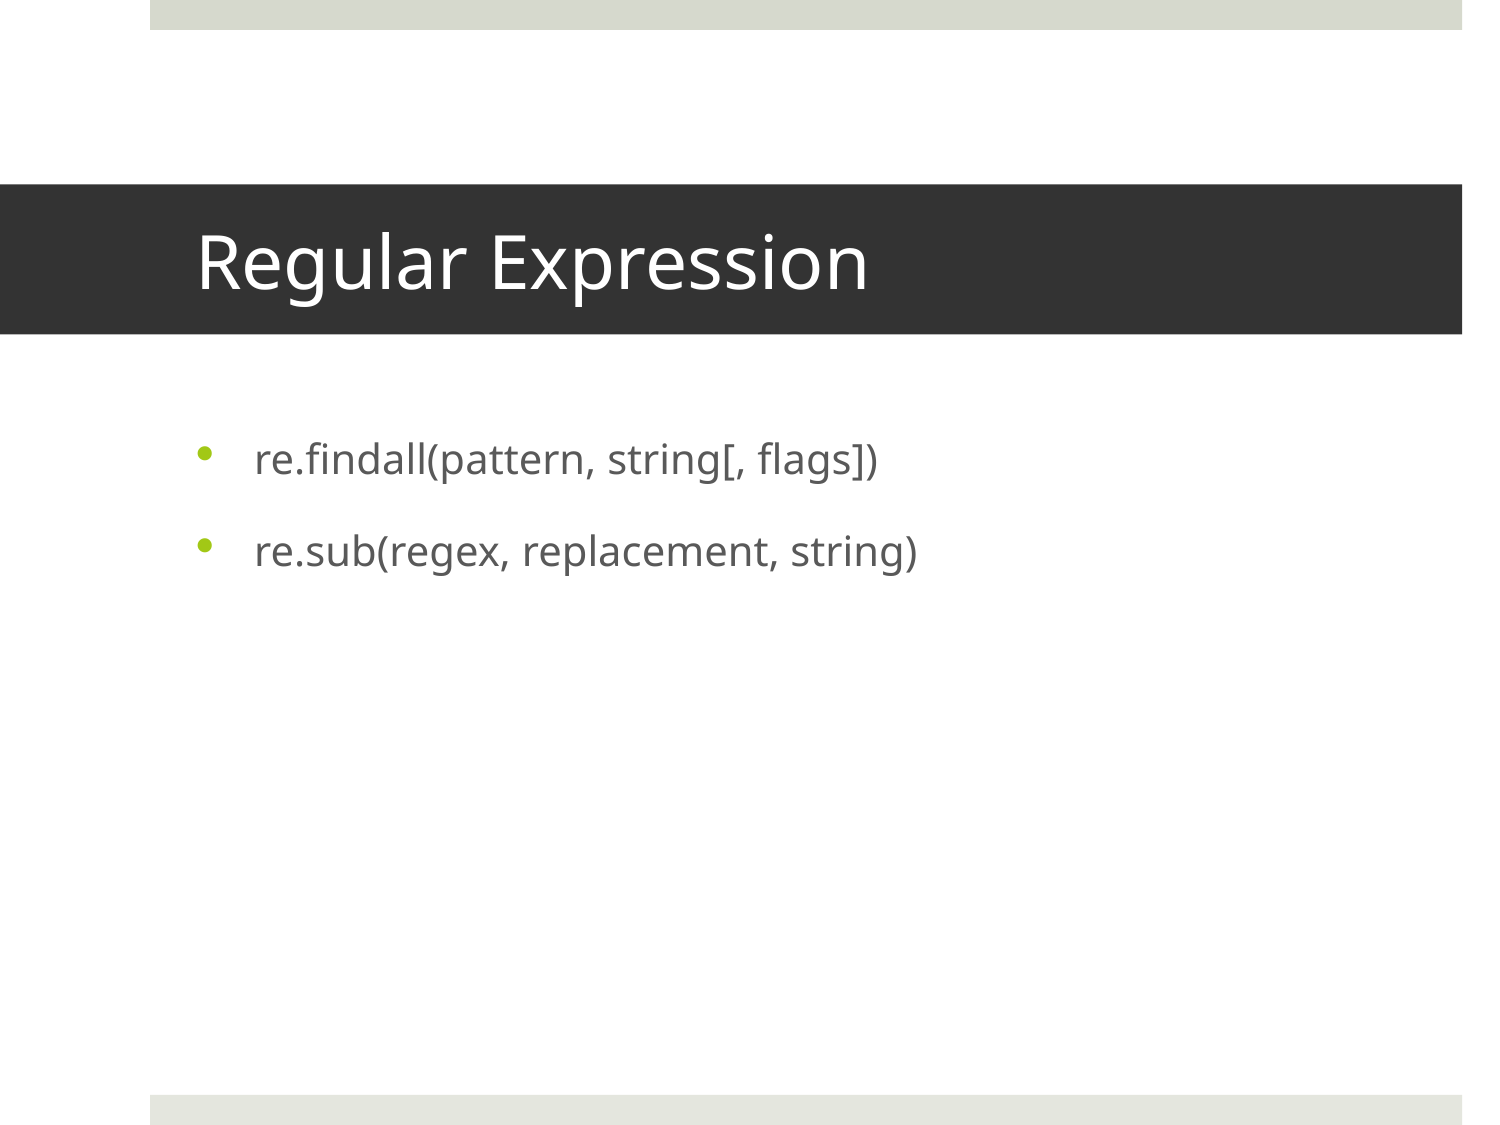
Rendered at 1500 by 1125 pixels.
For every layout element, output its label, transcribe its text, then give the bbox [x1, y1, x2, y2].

list re.findall(pattern, string[, flags]) re.sub(regex, replacement, string) [182, 425, 1432, 1028]
title Regular Expression [0, 184, 1463, 335]
